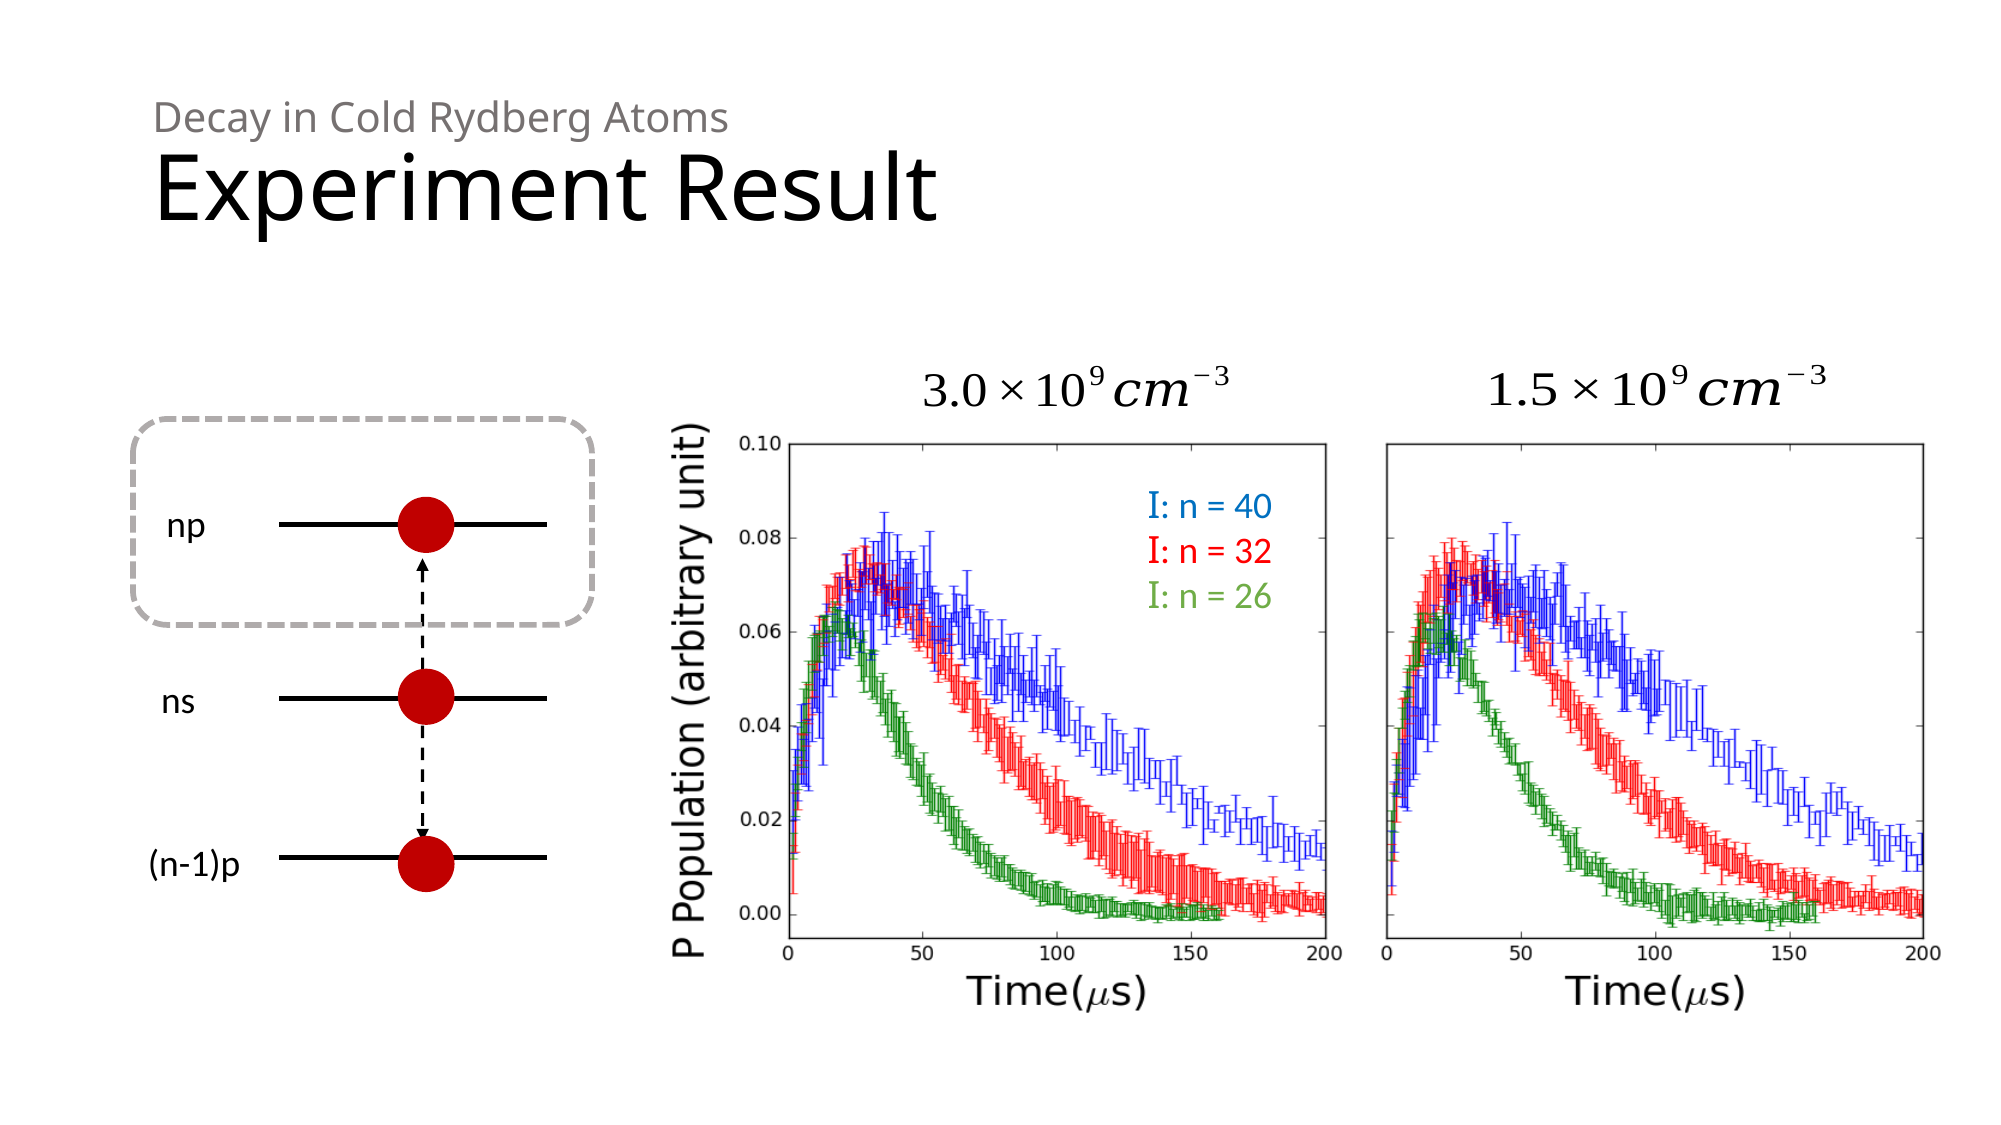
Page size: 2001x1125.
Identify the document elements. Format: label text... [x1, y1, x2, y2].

title Decay in Cold Rydberg Atoms Experiment Result [137, 59, 1863, 278]
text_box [633, 357, 1978, 1024]
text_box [132, 492, 548, 922]
text_box [131, 417, 594, 626]
